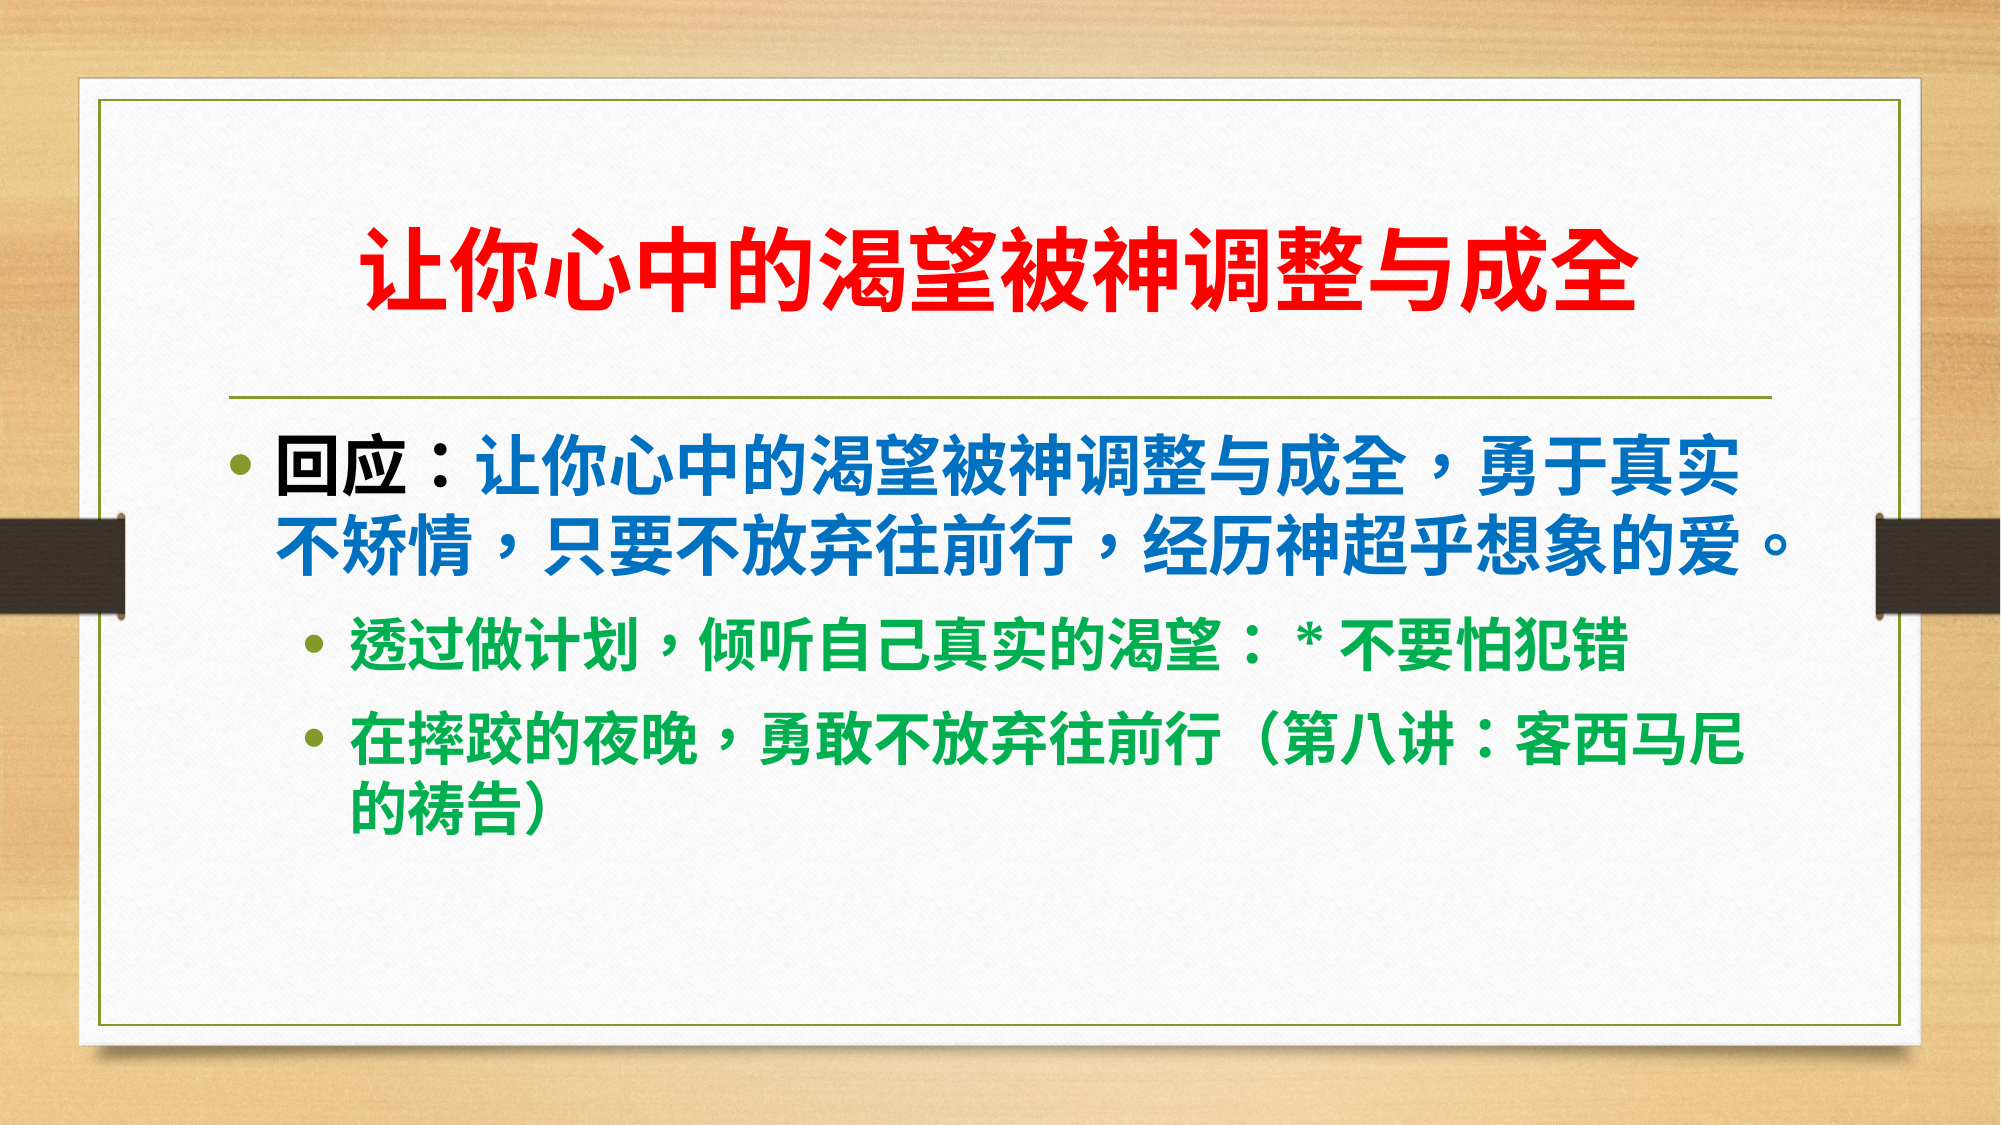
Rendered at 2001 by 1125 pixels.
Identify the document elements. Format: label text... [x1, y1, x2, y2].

title 让你心中的渴望被神调整与成全 [212, 161, 1788, 375]
picture [0, 0, 2001, 1125]
list 回应：让你心中的渴望被神调整与成全，勇于真实不矫情，只要不放弃往前行，经历神超乎想象的爱。 透过做计划，倾听自己真实的渴望：*不要怕犯错 在摔跤的夜晚，勇敢不放弃往前行（第八讲：客西马尼的祷告） [212, 416, 1788, 1032]
